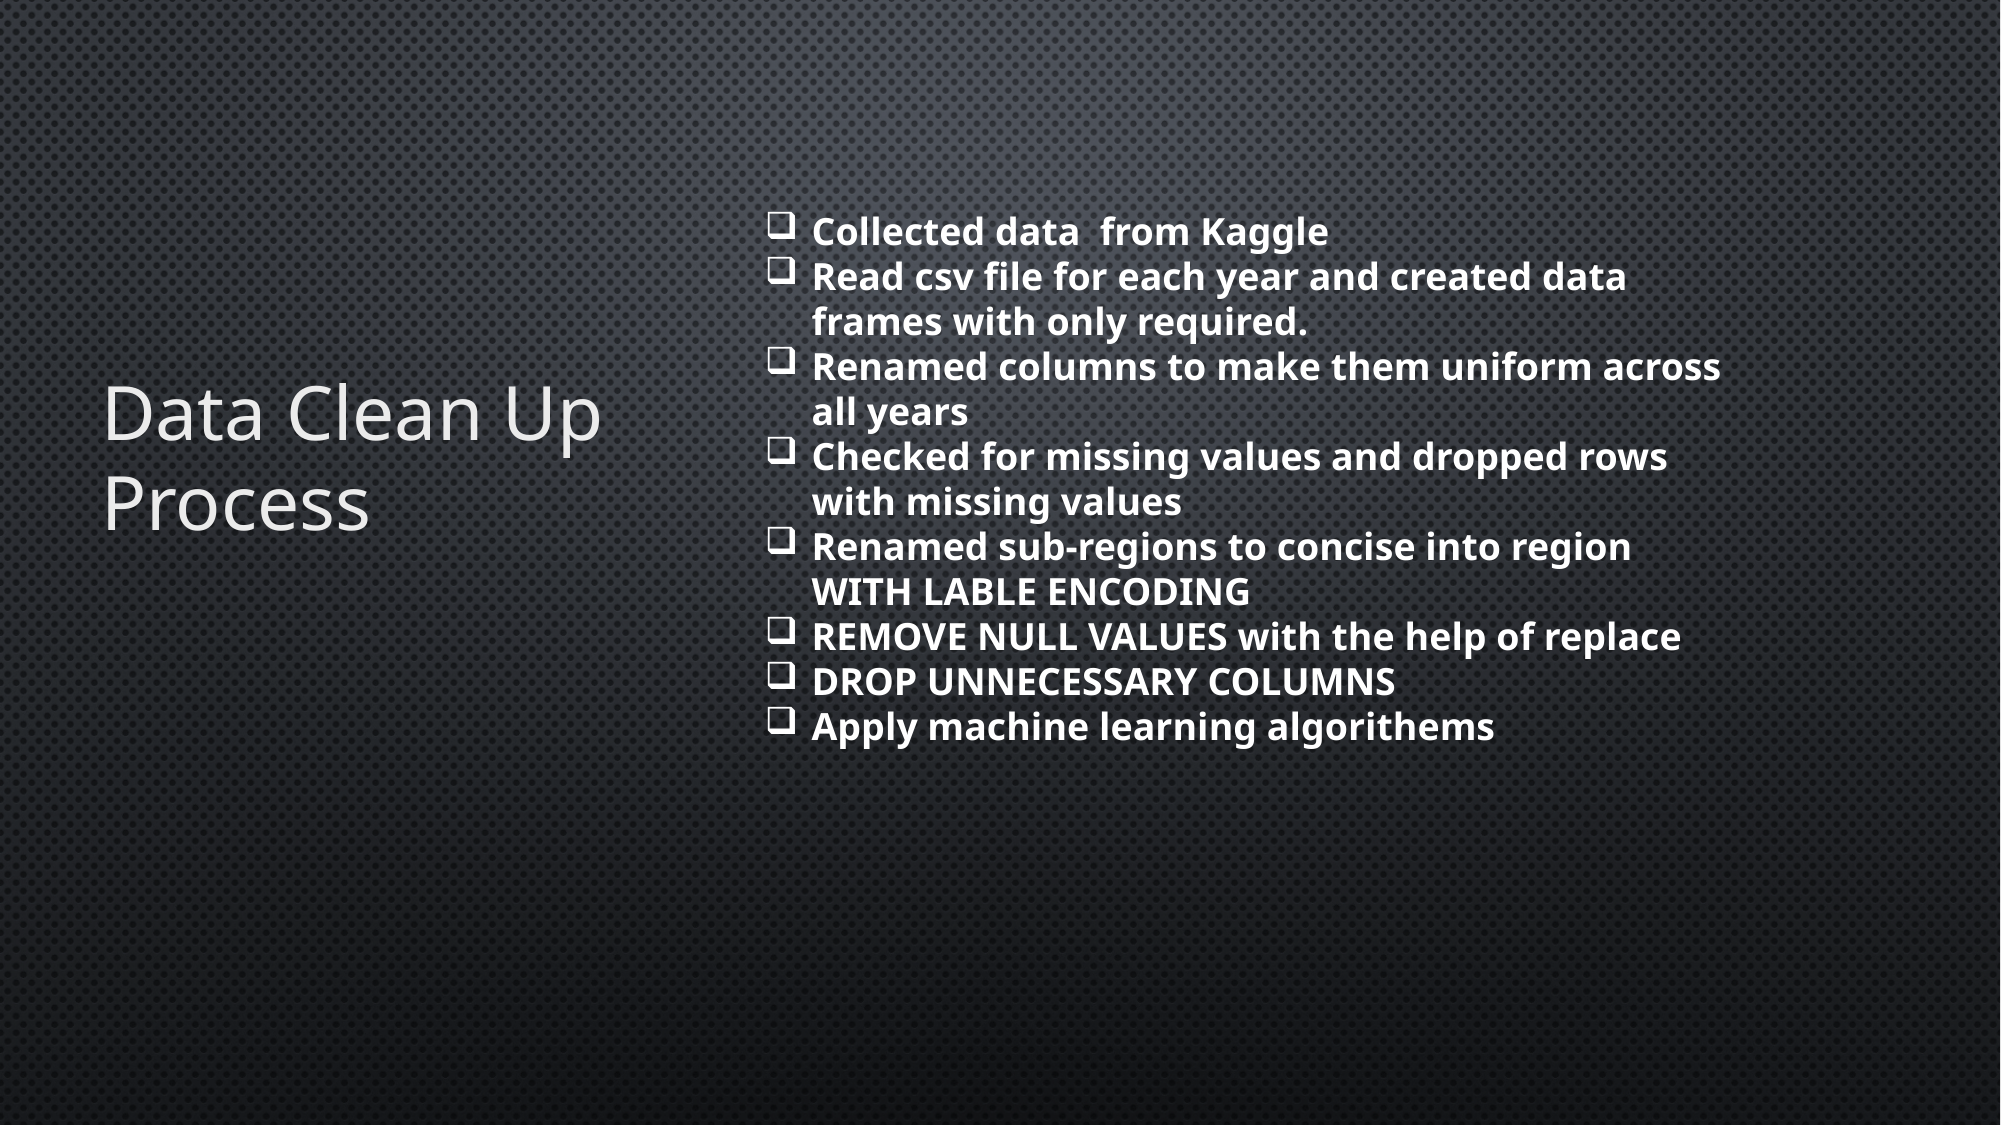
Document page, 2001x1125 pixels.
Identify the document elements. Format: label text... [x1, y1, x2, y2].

text_box Data Clean Up Process [86, 358, 679, 554]
text_box Collected data from Kaggle Read csv file for each year and created data frames with only required. Renamed columns to make them uniform across all years Checked for missing values and dropped rows with missing values Renamed sub-regions to concise into region WITH LABLE ENCODING REMOVE NULL VALUES with the help of replace DROP UNNECESSARY COLUMNS Apply machine learning algorithems [750, 201, 1750, 1026]
